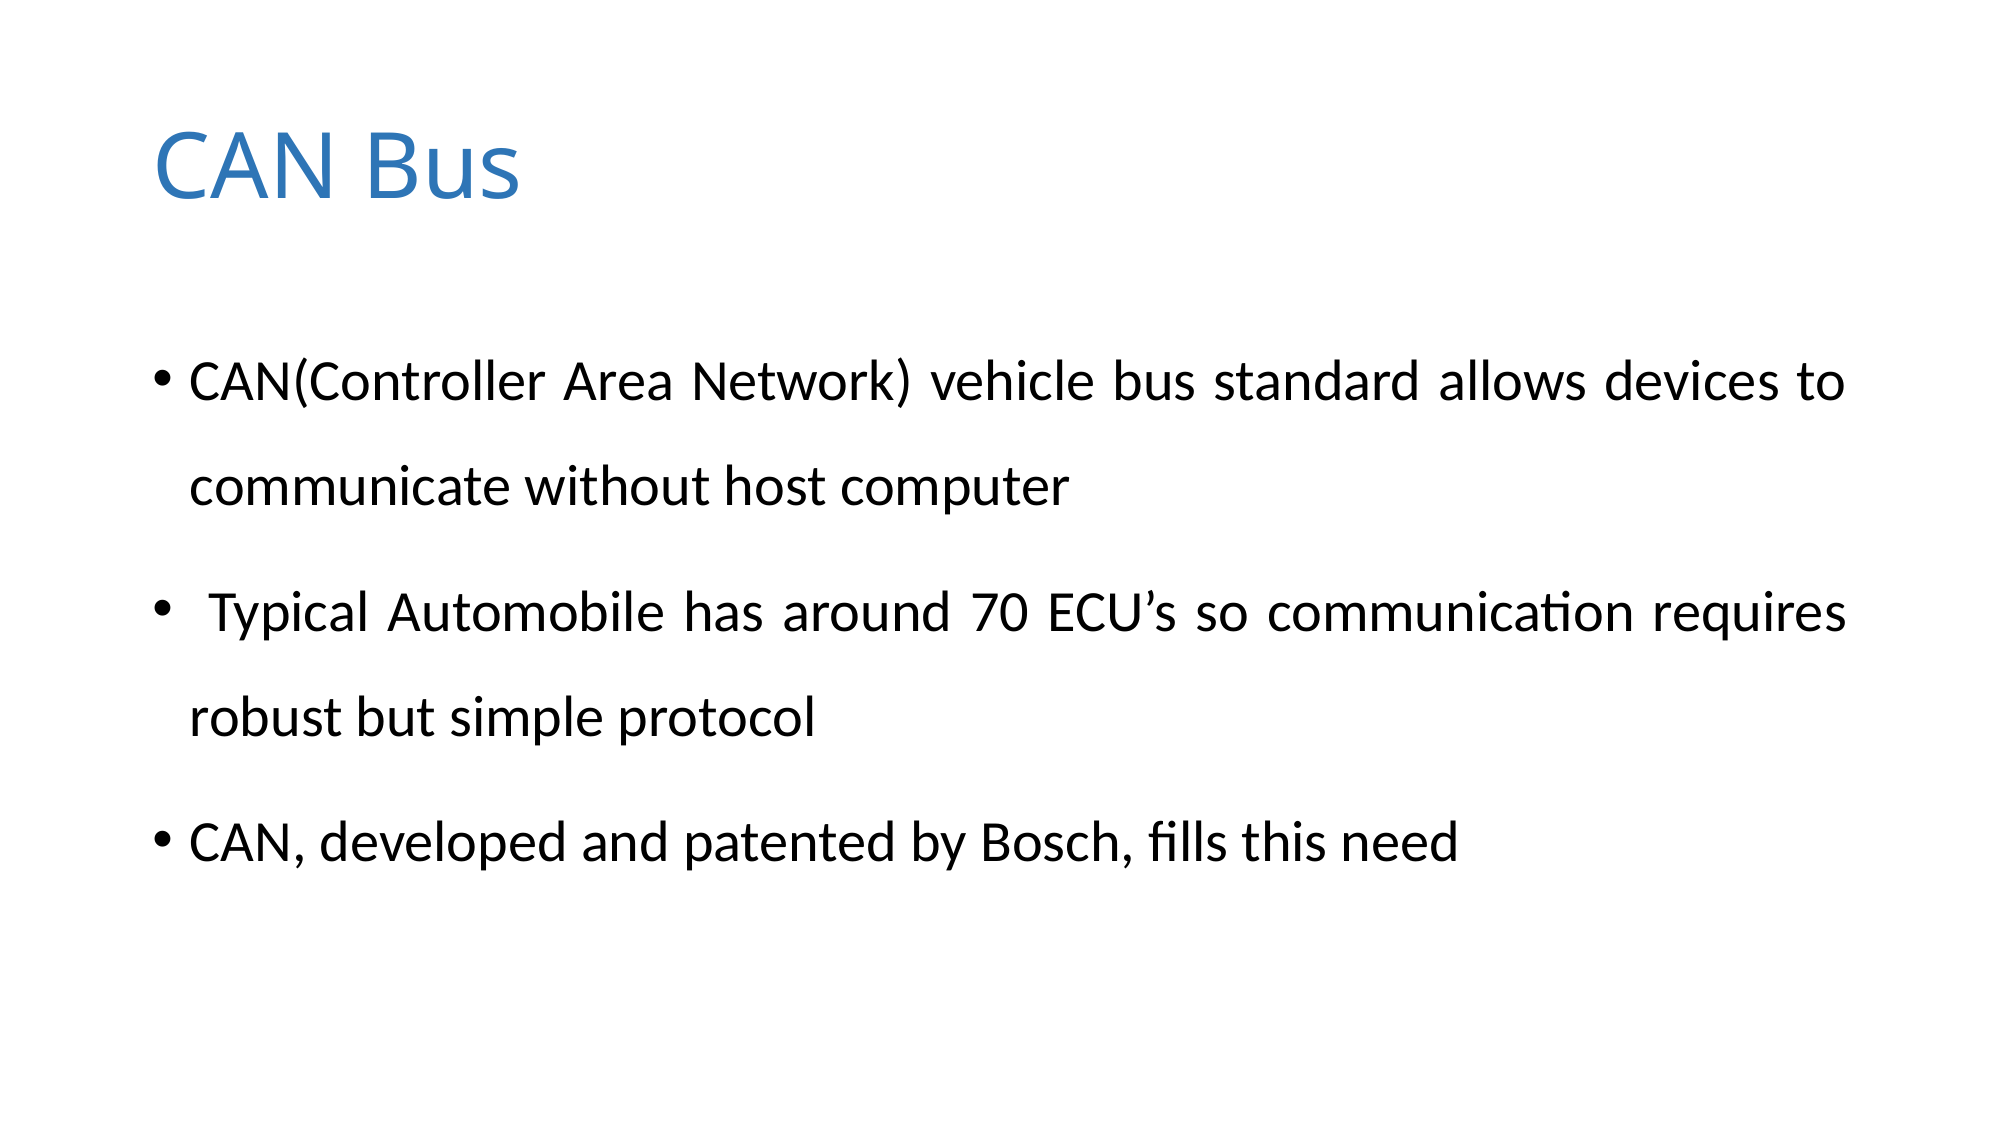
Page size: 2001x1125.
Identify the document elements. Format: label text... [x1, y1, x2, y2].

list CAN(Controller Area Network) vehicle bus standard allows devices to communicate without host computer Typical Automobile has around 70 ECU’s so communication requires robust but simple protocol CAN, developed and patented by Bosch, fills this need [137, 299, 1863, 1014]
title CAN Bus [137, 59, 1863, 278]
